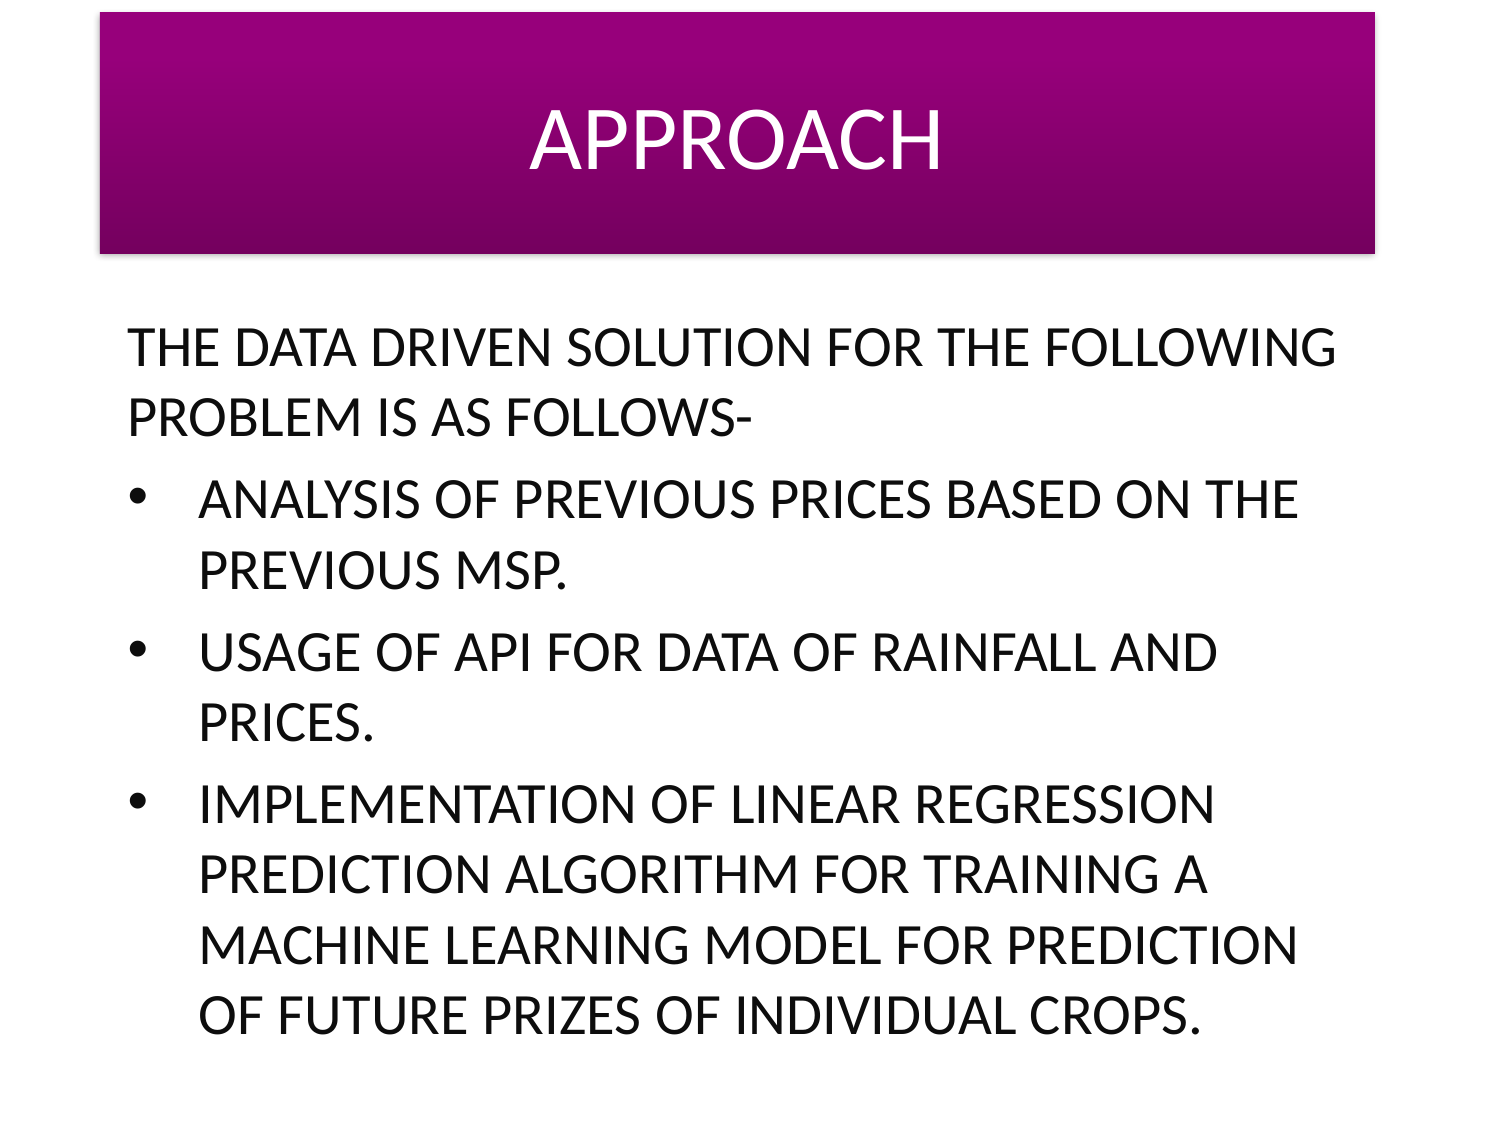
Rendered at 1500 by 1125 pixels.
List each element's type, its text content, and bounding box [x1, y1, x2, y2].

title APPROACH [99, 12, 1375, 254]
subtitle THE DATA DRIVEN SOLUTION FOR THE FOLLOWING PROBLEM IS AS FOLLOWS- ANALYSIS OF PREVIOUS PRICES BASED ON THE PREVIOUS MSP. USAGE OF API FOR DATA OF RAINFALL AND PRICES. IMPLEMENTATION OF LINEAR REGRESSION PREDICTION ALGORITHM FOR TRAINING A MACHINE LEARNING MODEL FOR PREDICTION OF FUTURE PRIZES OF INDIVIDUAL CROPS. [112, 299, 1375, 1055]
